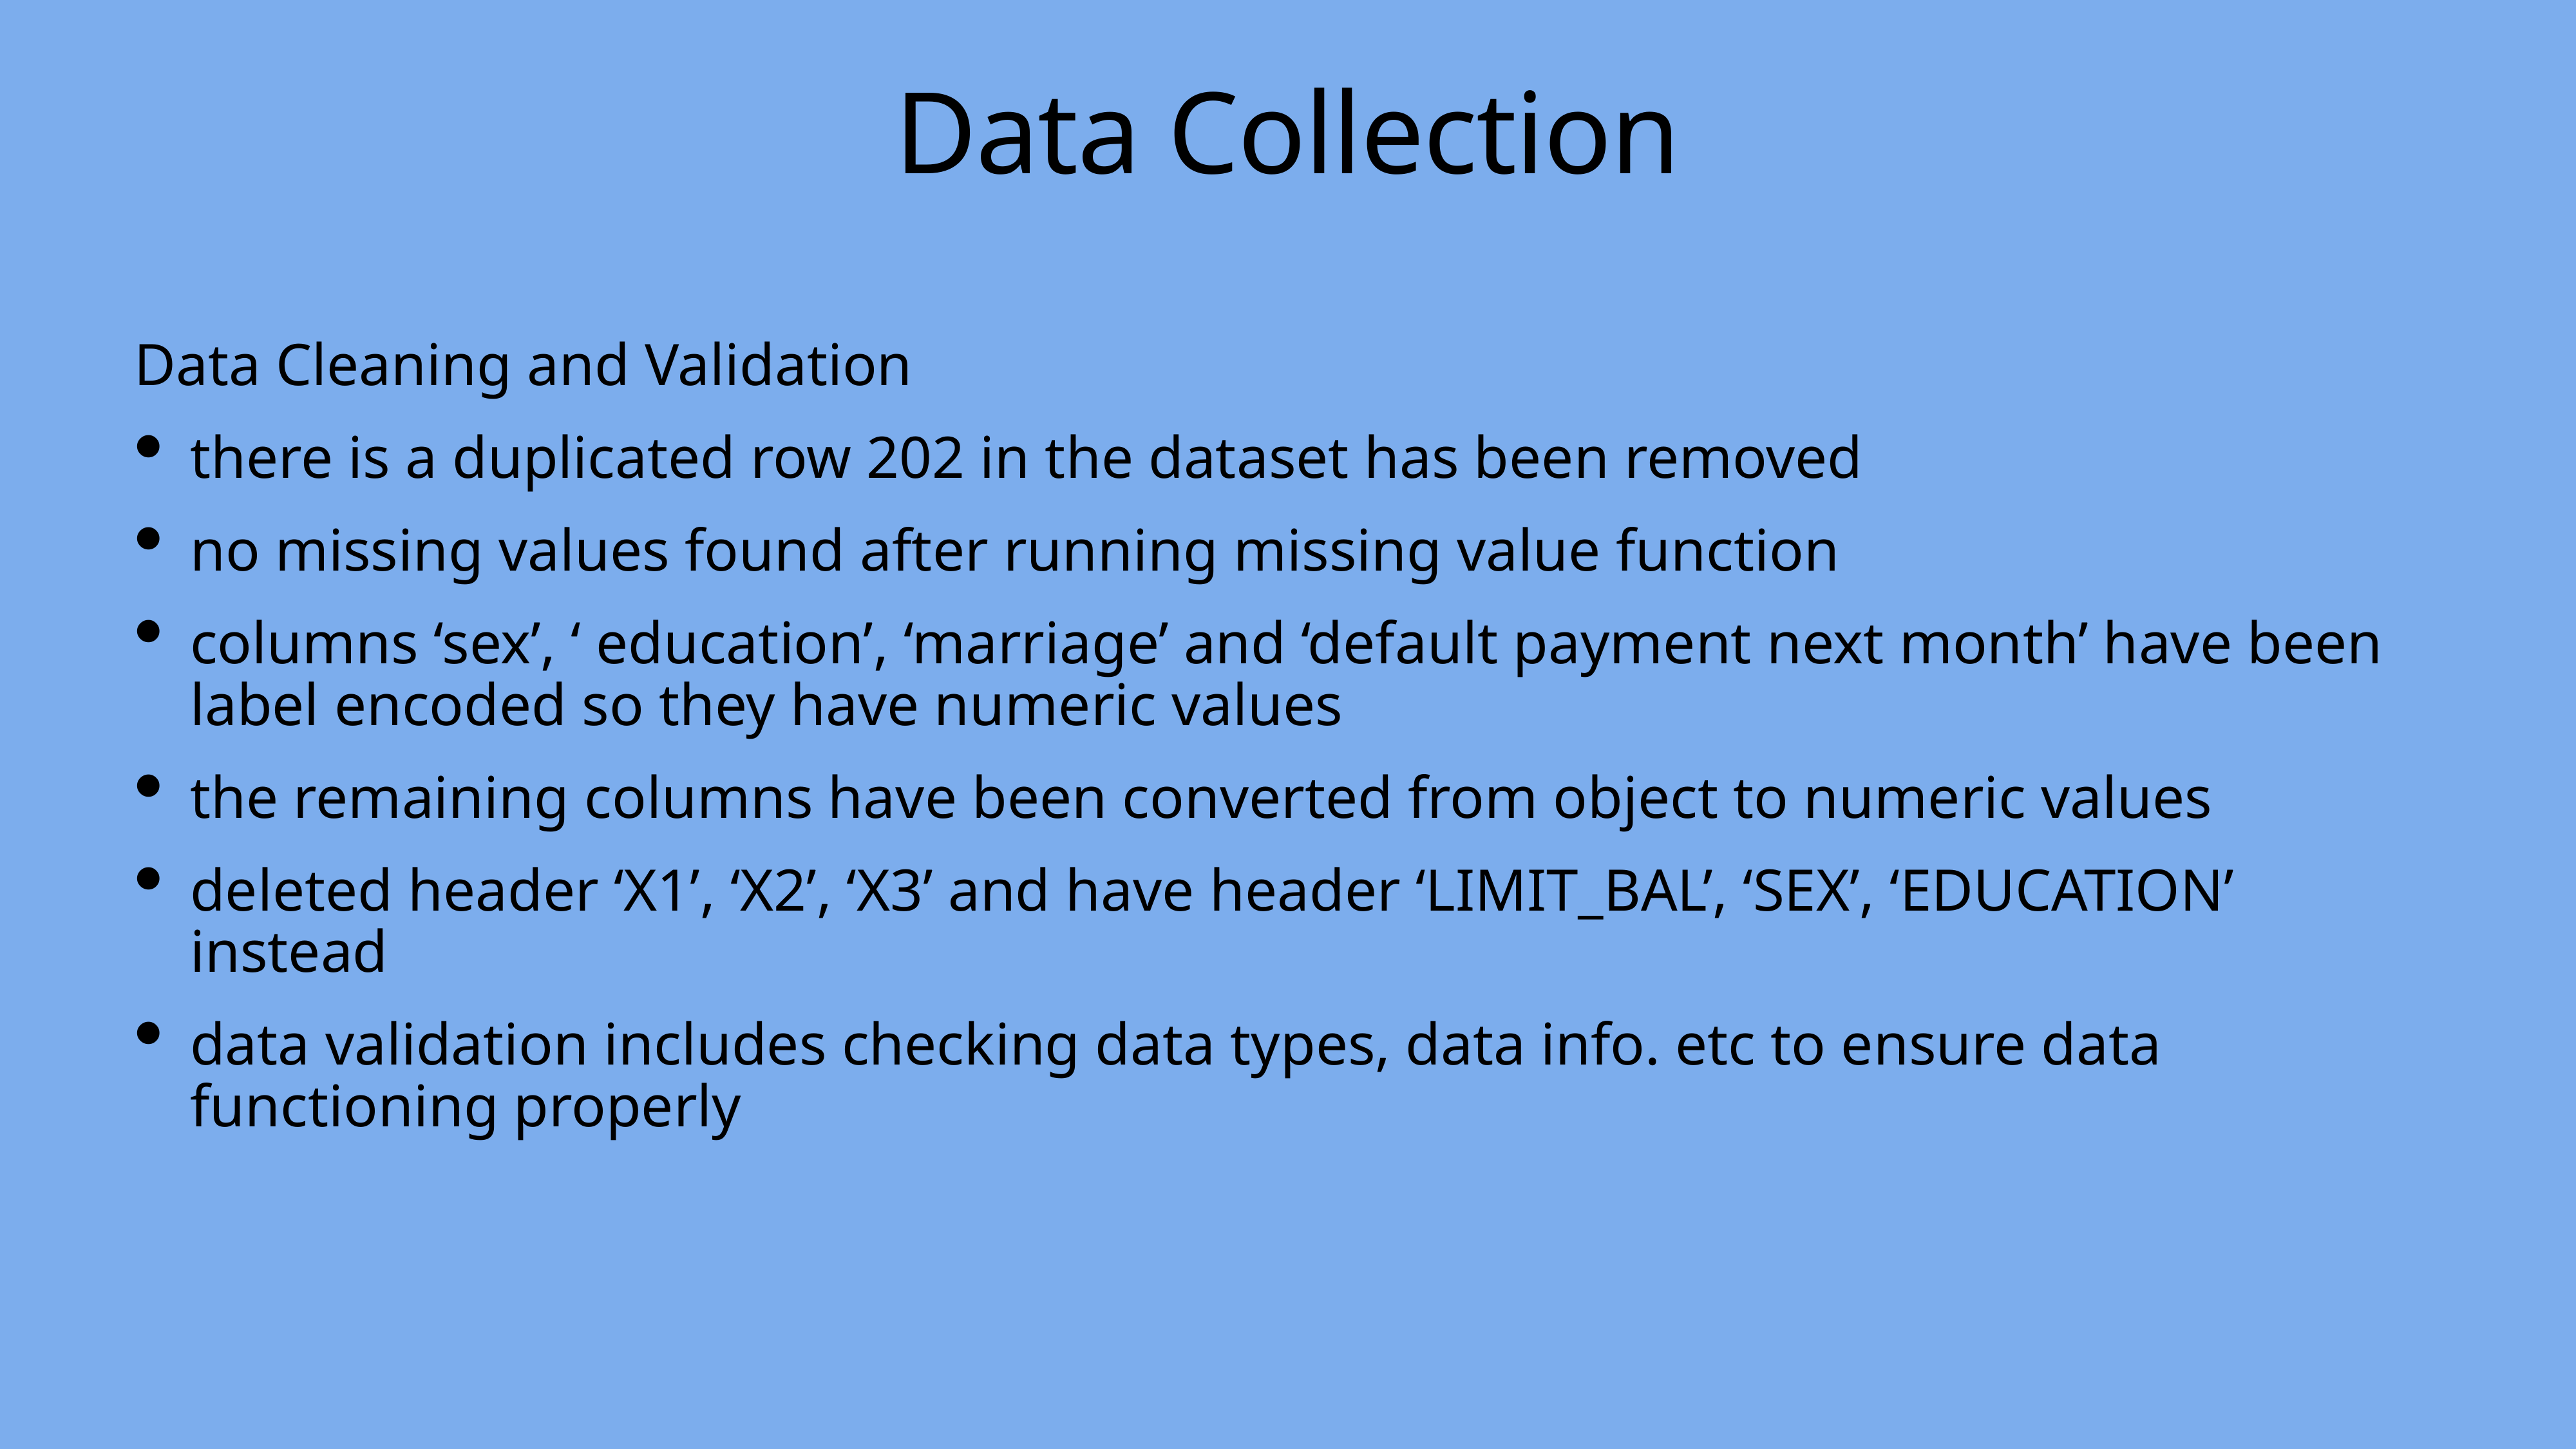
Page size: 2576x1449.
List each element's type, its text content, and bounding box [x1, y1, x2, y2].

list Data Cleaning and Validation there is a duplicated row 202 in the dataset has been removed no missing values found after running missing value function columns ‘sex’, ‘ education’, ‘marriage’ and ‘default payment next month’ have been label encoded so they have numeric values the remaining columns have been converted from object to numeric values deleted header ‘X1’, ‘X2’, ‘X3’ and have header ‘LIMIT_BAL’, ‘SEX’, ‘EDUCATION’ instead data validation includes checking data types, data info. etc to ensure data functioning properly [128, 330, 2448, 1321]
title Data Collection [128, 81, 2448, 265]
